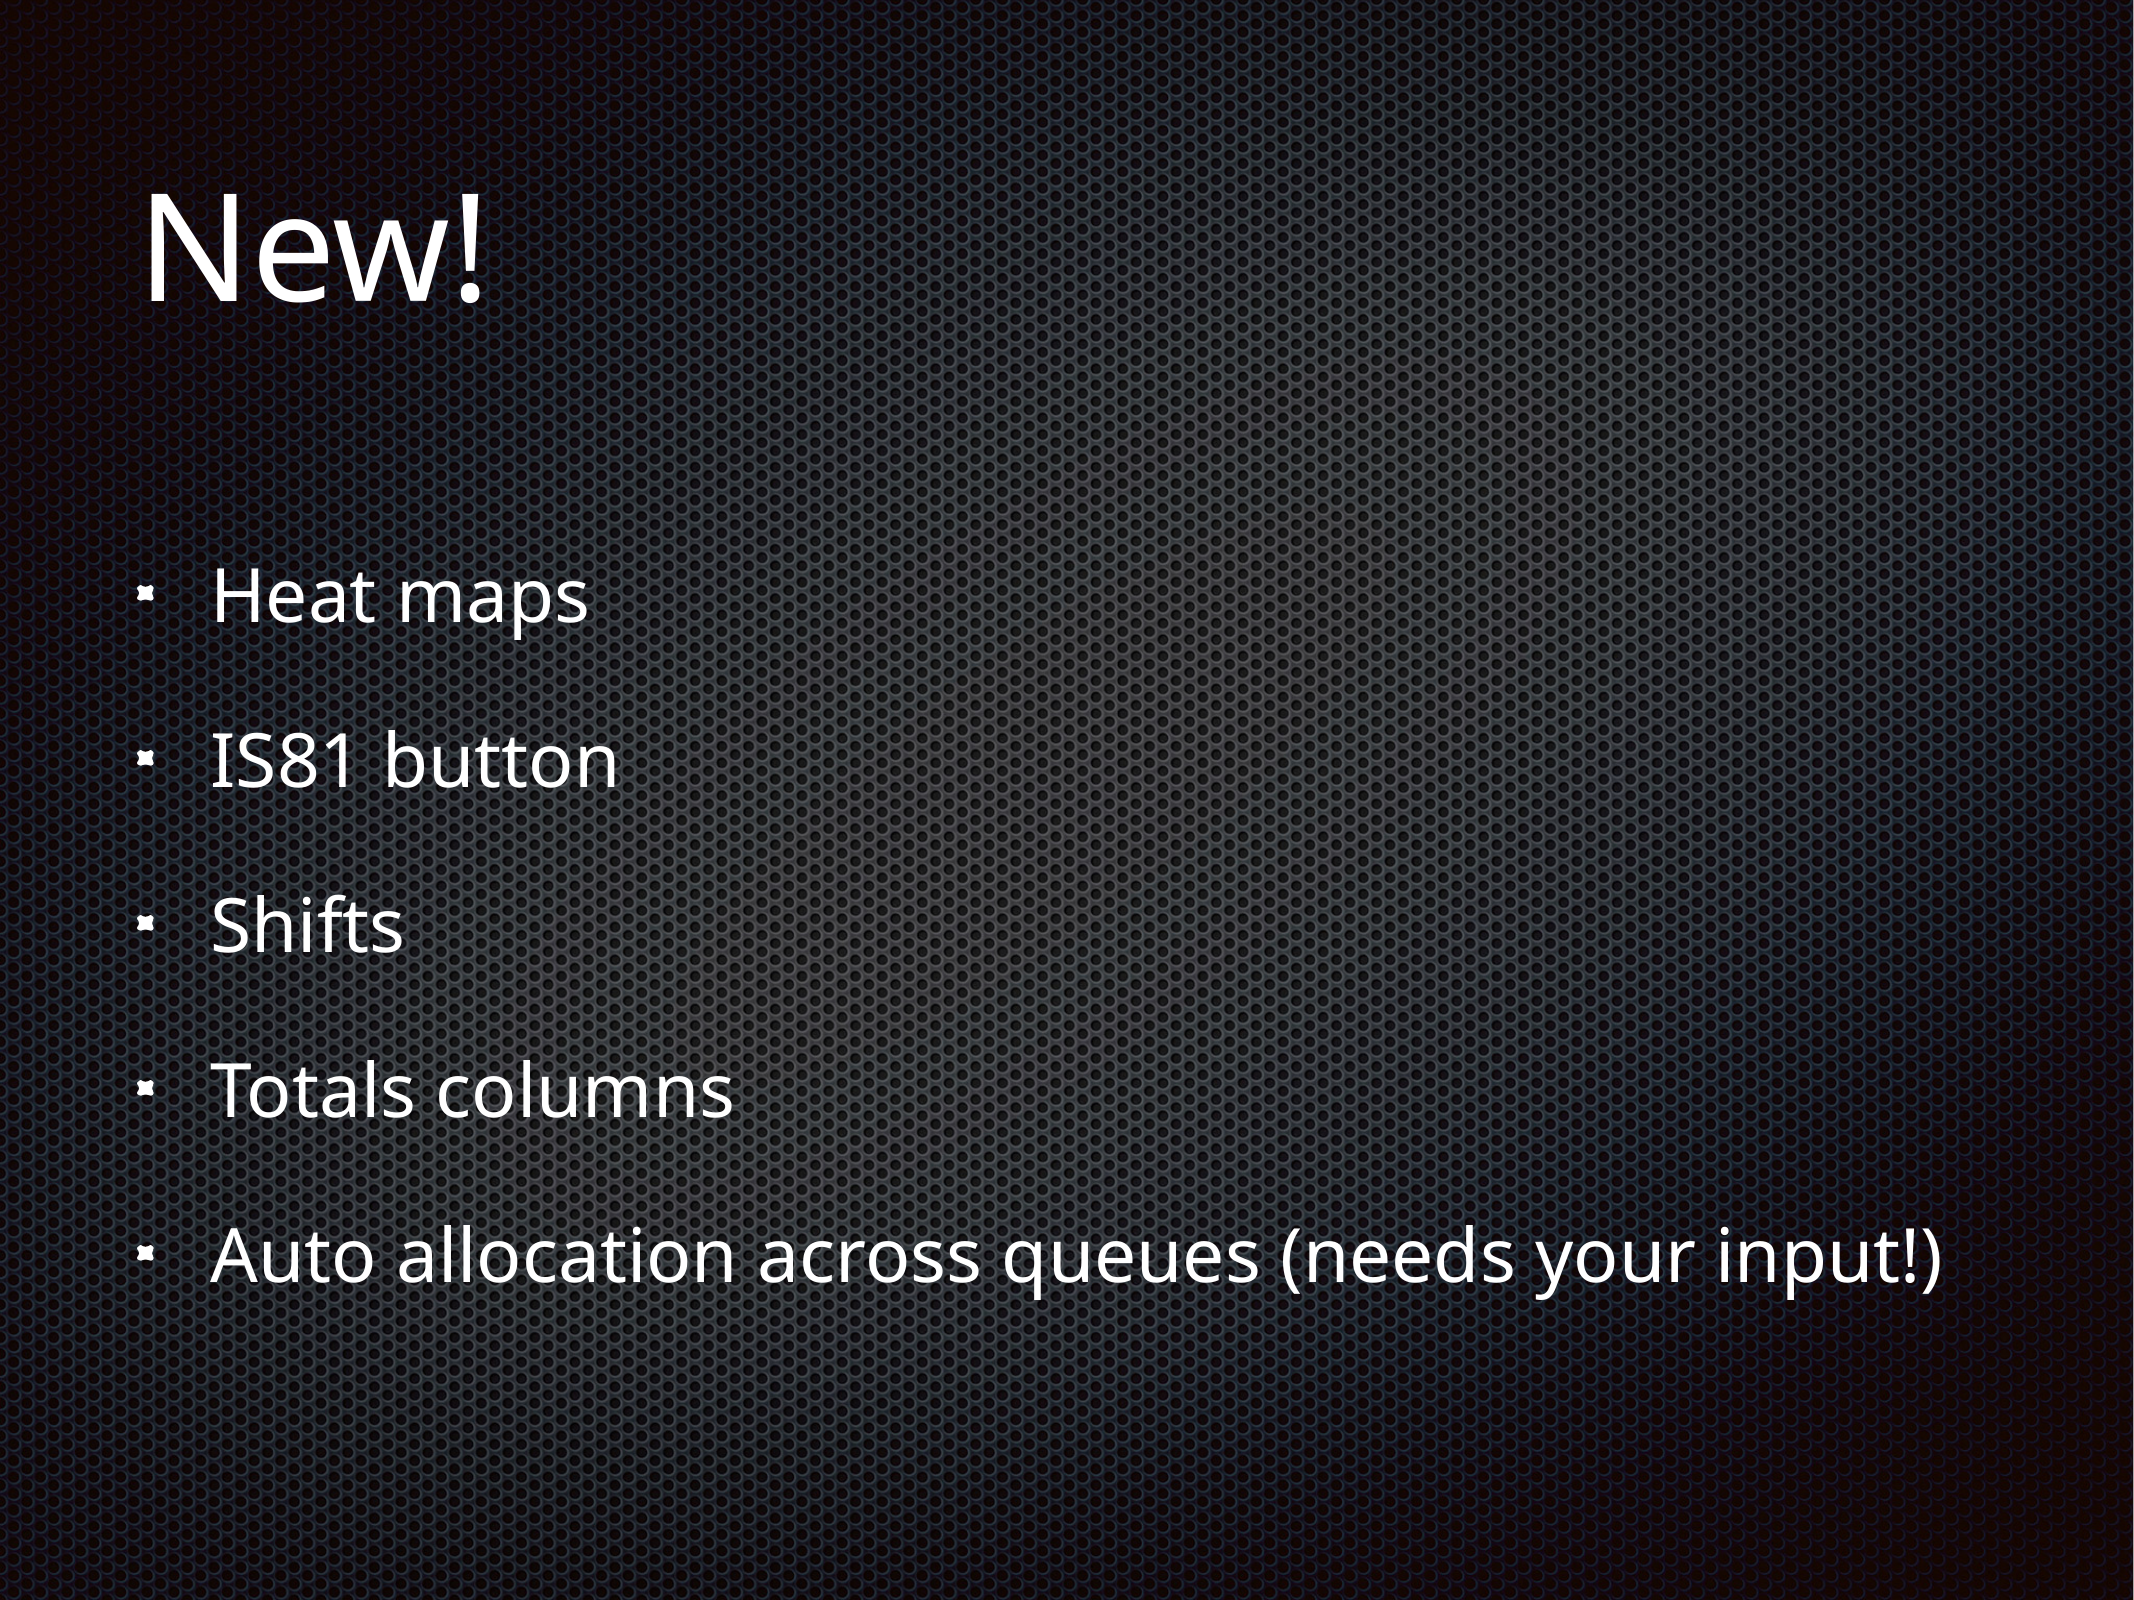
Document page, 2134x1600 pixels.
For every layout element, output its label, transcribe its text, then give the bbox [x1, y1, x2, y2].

picture [0, 0, 2134, 1600]
list Heat maps IS81 button Shifts Totals columns Auto allocation across queues (needs your input!) [128, 453, 2005, 1393]
title New! [128, 41, 2005, 443]
